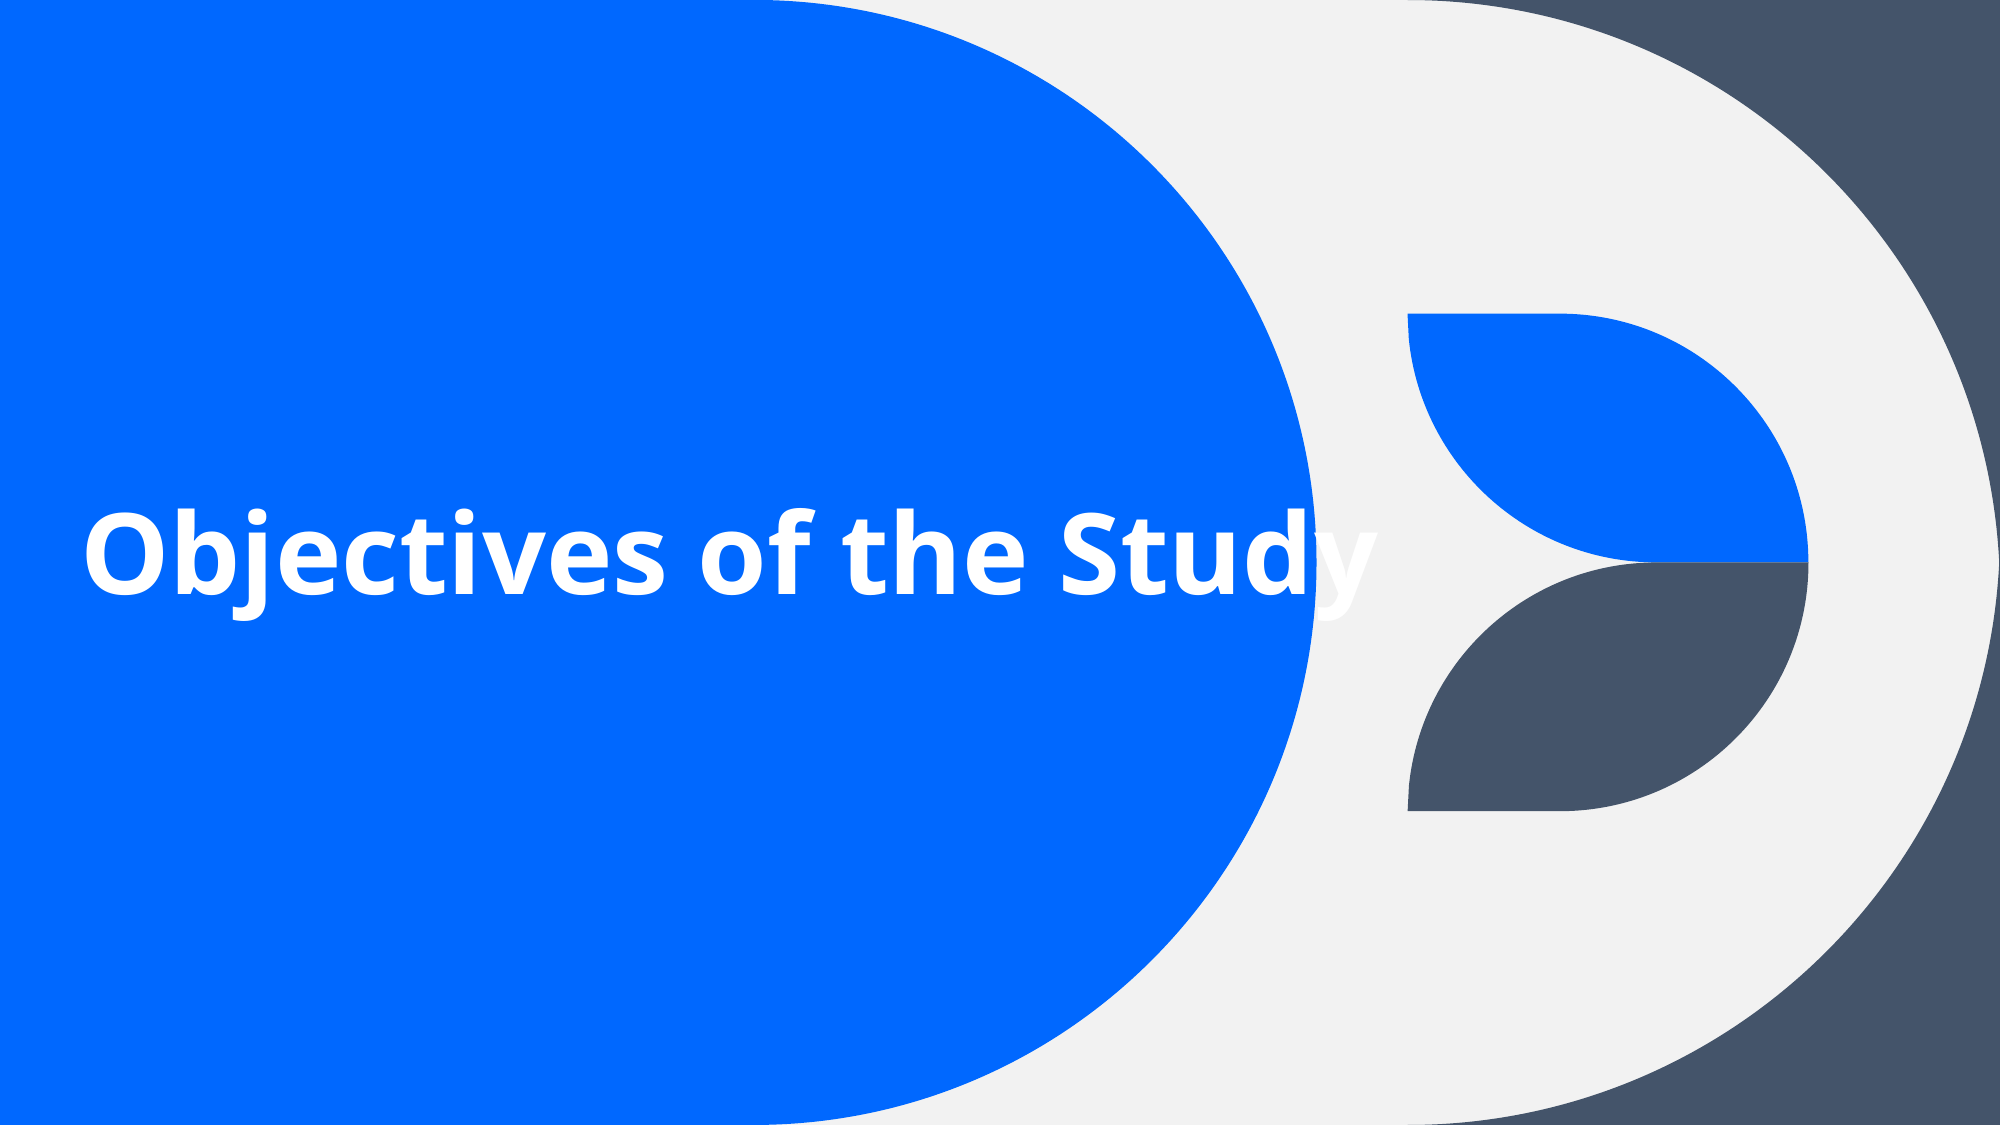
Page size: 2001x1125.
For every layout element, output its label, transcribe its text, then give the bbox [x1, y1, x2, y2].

title Objectives of the Study [65, 234, 1602, 626]
